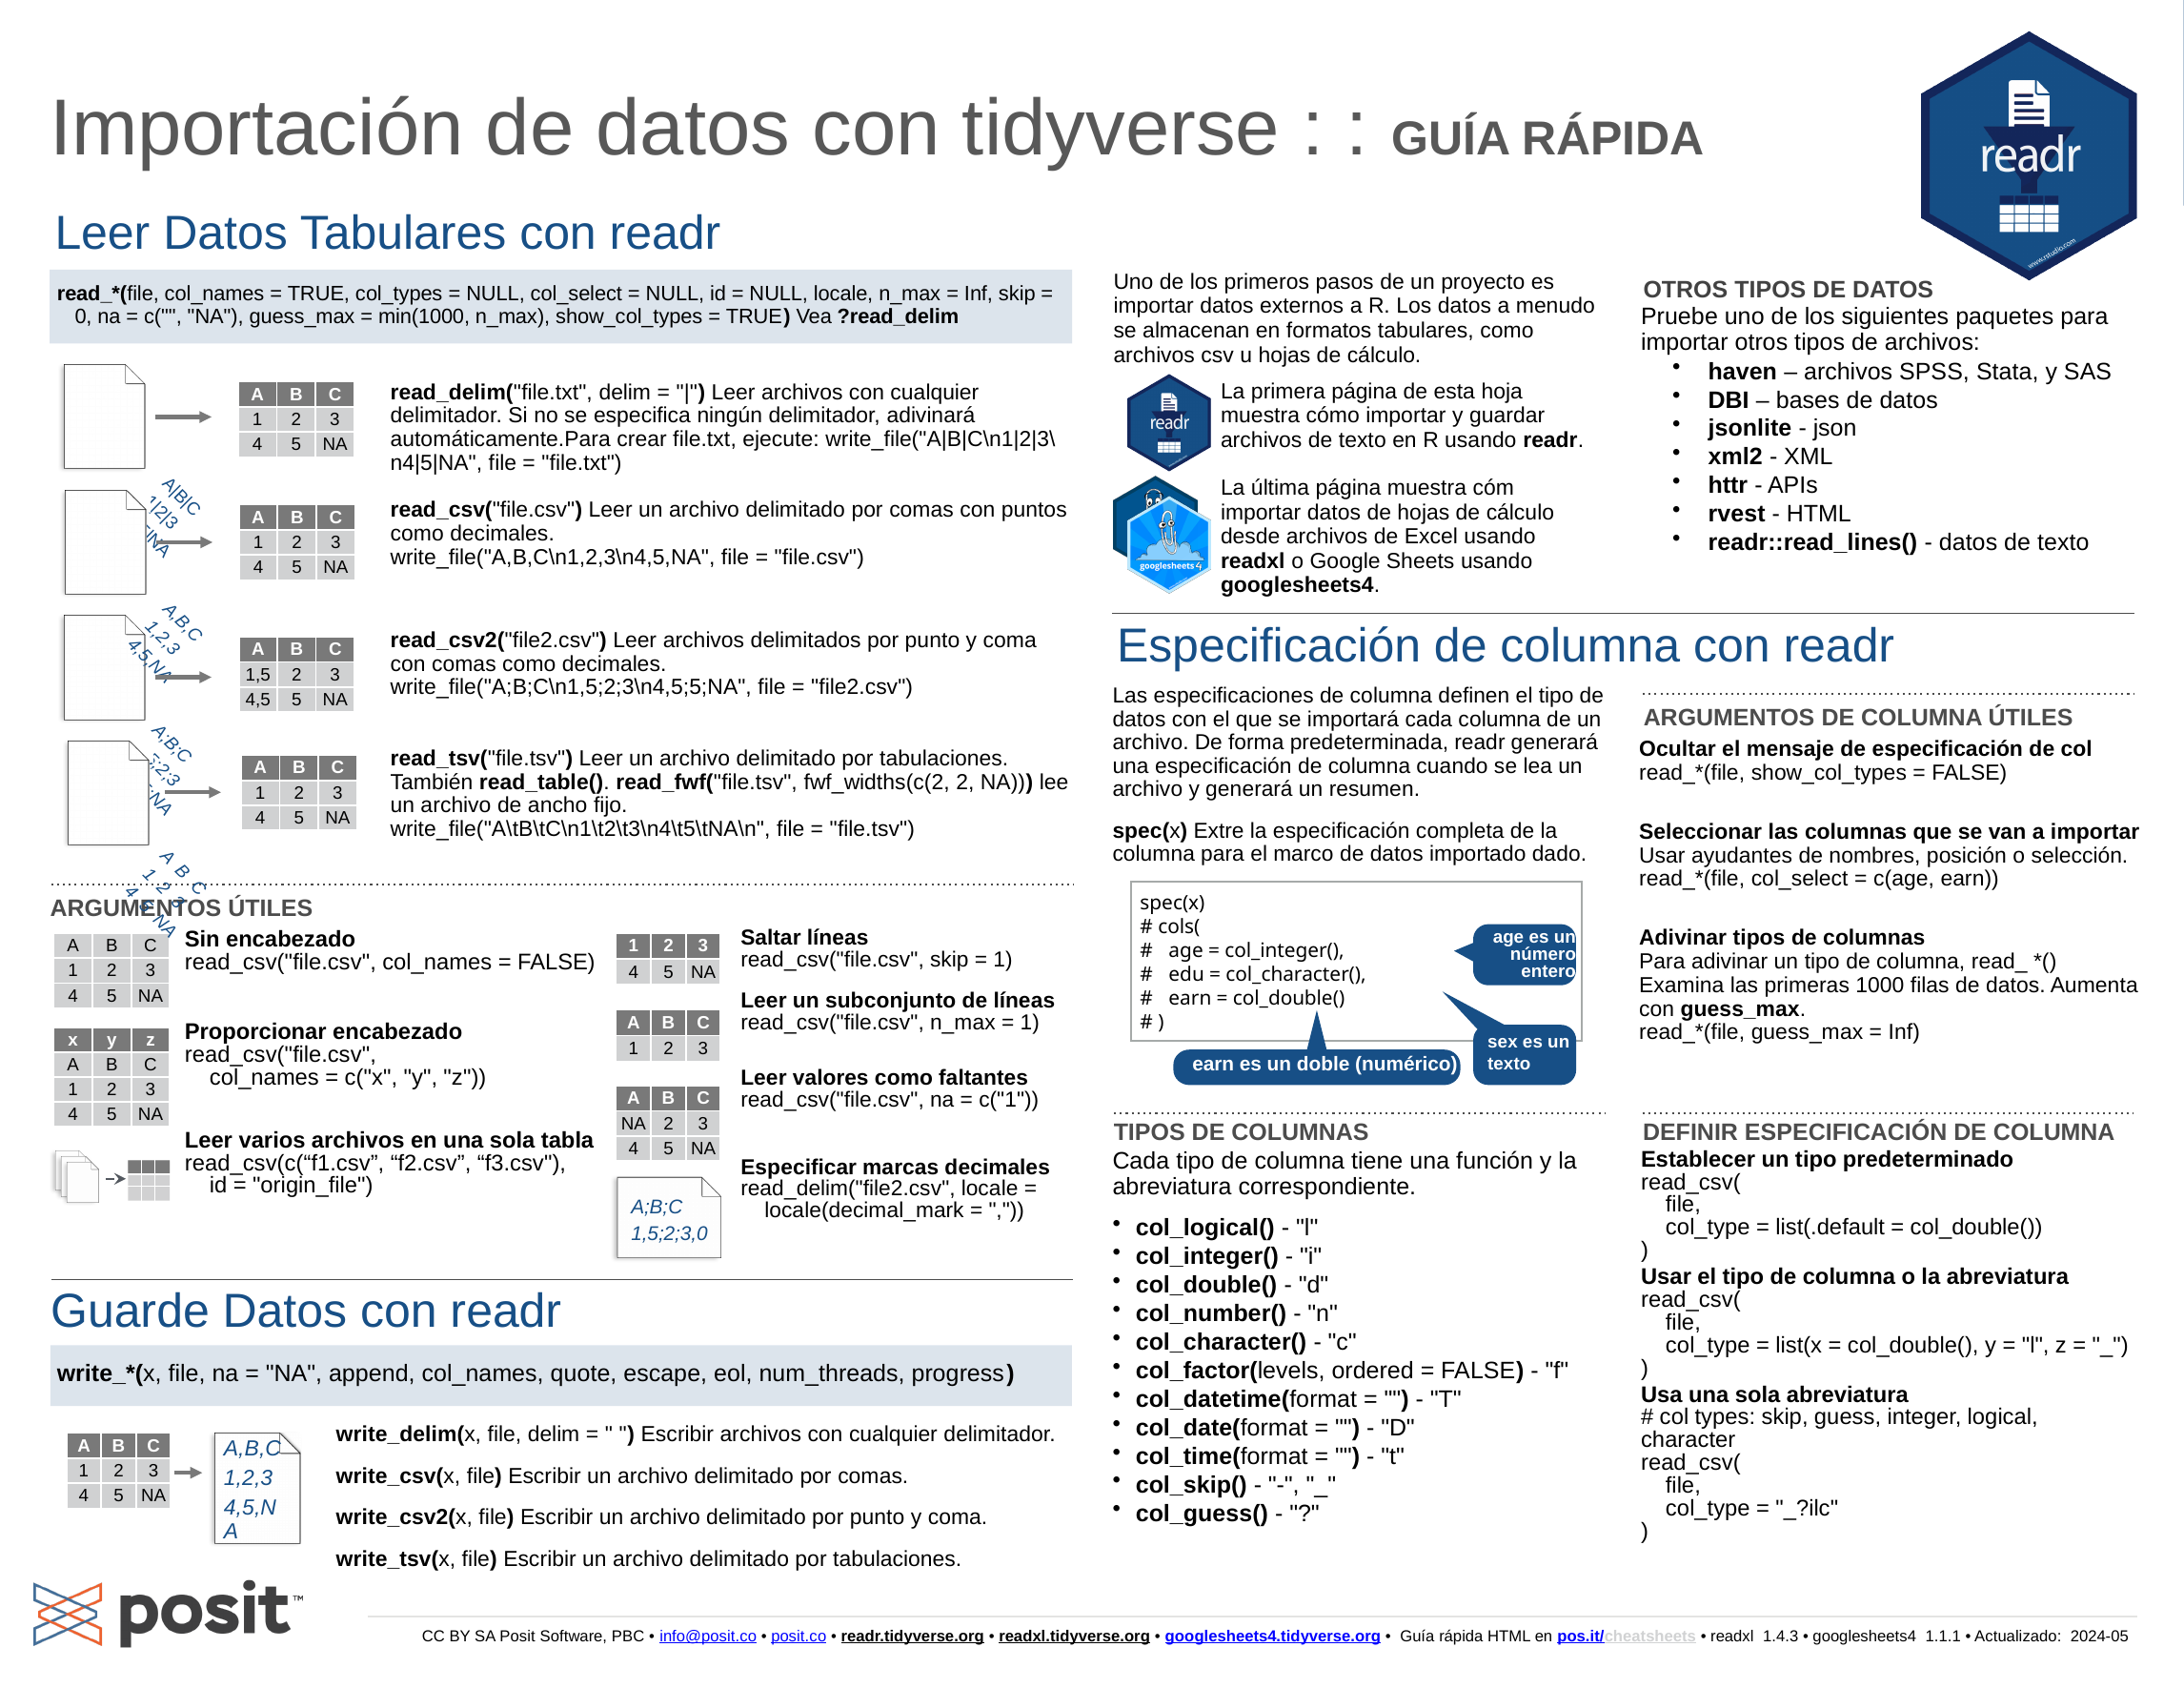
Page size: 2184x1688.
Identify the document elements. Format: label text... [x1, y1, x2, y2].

table_cell 3 [132, 1078, 169, 1101]
table_cell NA [687, 1137, 719, 1153]
table_cell 4 [54, 984, 91, 1007]
table_cell 1 [54, 1078, 91, 1101]
table_cell C [132, 1053, 169, 1076]
table_header 3 [687, 934, 719, 958]
table_cell NA [132, 1103, 169, 1126]
table_cell 5 [93, 1103, 131, 1126]
picture [1921, 31, 2138, 281]
picture [1126, 374, 1211, 472]
text_box Leer Datos Tabulares con readr [54, 212, 721, 254]
table_header z [132, 1028, 169, 1051]
table_cell 5 [652, 960, 685, 984]
table_header 1 [617, 934, 650, 958]
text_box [55, 1147, 174, 1203]
table_cell 4 [617, 1137, 650, 1160]
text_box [64, 356, 355, 478]
picture [1113, 476, 1212, 594]
table_cell 3 [687, 1111, 719, 1135]
table_cell NA [132, 998, 169, 1007]
text_box Cada tipo de columna tiene una función y la abreviatura correspondiente. col_logical() - "l" col_integer() - "i" col_double() - "d" col_number() - "n" col_character() - "c" col_factor(levels, ordered = FALSE) - "f" col_datetime(format = "") - "T" col_date(format = "") - "D" col_time(format = "") - "t" col_skip() - "-", "_" col_guess() - "?" [1112, 1149, 1604, 1573]
text_box [50, 1345, 1072, 1407]
table_cell NA [687, 960, 719, 984]
table_header y [93, 1028, 131, 1051]
text_box Especificación de columna con readr [1117, 625, 1895, 672]
table_cell A [54, 1053, 91, 1076]
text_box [1131, 885, 1583, 1086]
picture [33, 1571, 303, 1657]
text_box DEFINIR ESPECIFICACIÓN DE COLUMNA [1643, 1116, 2116, 1146]
text_box write_*(x, file, na = "NA", append, col_names, quote, escape, eol, num_threads, progress) [48, 1348, 1068, 1399]
picture [617, 1177, 629, 1258]
text_box CC BY SA Posit Software, PBC • info@posit.co • posit.co • readr.tidyverse.org • readxl.tidyverse.org • googlesheets4.tidyverse.org • Guía rápida HTML en pos.it/cheatsheets • readxl 1.4.3 • googlesheets4 1.1.1 • Actualizado: 2024-05 [310, 1618, 2138, 1654]
table_cell NA [617, 1111, 650, 1135]
table_header B [652, 1010, 685, 1035]
table_header A [54, 934, 62, 957]
text_box Pruebe uno de los siguientes paquetes para importar otros tipos de archivos: haven – archivos SPSS, Stata, y SAS DBI – bases de datos jsonlite - json xml2 - XML httr - APIs rvest - HTML readr::read_lines() - datos de texto [1640, 403, 2135, 645]
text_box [629, 1158, 716, 1271]
table_cell 2 [93, 1078, 131, 1101]
text_box Sin encabezado read_csv("file.csv", col_names = FALSE) Proporcionar encabezado read_csv("file.csv", col_names = c("x", "y", "z")) Leer varios archivos en una sola tabla read_csv(c(“f1.csv”, “f2.csv”, “f3.csv"), id = "origin_file") [185, 928, 602, 1253]
table_header B [652, 1087, 685, 1110]
title Importación de datos con tidyverse : : GUÍA RÁPIDA [49, 93, 1305, 221]
text_box Saltar líneas read_csv("file.csv", skip = 1) Leer un subconjunto de líneas read_csv("file.csv", n_max = 1) Leer valores como faltantes read_csv("file.csv", na = c("1")) Especificar marcas decimales read_delim("file2.csv", locale = locale(decimal_mark = ",")) [740, 927, 1076, 1254]
table_cell 5 [93, 998, 131, 1007]
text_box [67, 733, 358, 992]
text_box Uno de los primeros pasos de un proyecto es importar datos externos a R. Los datos a menudo se almacenan en formatos tabulares, como archivos csv u hojas de cálculo. La primera página de esta hoja muestra cómo importar y guardar archivos de texto en R usando readr. La última página muestra cóm importar datos de hojas de cálculo desde archivos de Excel usando readxl o Google Sheets usando googlesheets4. [1113, 269, 1604, 612]
picture [716, 1193, 721, 1258]
table_header C [687, 1010, 719, 1035]
text_box ARGUMENTOS ÚTILES [50, 892, 62, 922]
table_header A [617, 1087, 650, 1110]
table_cell 4 [617, 960, 650, 984]
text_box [1309, 0, 2184, 397]
text_box TIPOS DE COLUMNAS [1113, 1116, 1370, 1146]
table_cell 1 [617, 1036, 650, 1061]
table_header x [54, 1028, 91, 1051]
table_header 2 [652, 934, 685, 958]
table_cell 3 [687, 1036, 719, 1061]
table_cell 2 [652, 1111, 685, 1135]
text_box Establecer un tipo predeterminado read_csv( file, col_type = list(.default = col_double()) ) Usar el tipo de columna o la abreviatura read_csv( file, col_type = list(x = col_double(), y = "l", z = "_") ) Usa una sola abreviatura # col types: skip, guess, integer, logical, character read_csv( file, col_type = "_?ilc" ) [1641, 1149, 2133, 1594]
text_box Ocultar el mensaje de especificación de col read_*(file, show_col_types = FALSE) Seleccionar las columnas que se van a importar Usar ayudantes de nombres, posición o selección. read_*(file, col_select = c(age, earn)) Adivinar tipos de columnas Para adivinar un tipo de columna, read_ *() Examina las primeras 1000 filas de datos. Aumenta con guess_max. read_*(file, guess_max = Inf) [1639, 737, 2146, 1110]
text_box write_delim(x, file, delim = " ") Escribir archivos con cualquier delimitador. write_csv(x, file) Escribir un archivo delimitado por comas. write_csv2(x, file) Escribir un archivo delimitado por punto y coma. write_tsv(x, file) Escribir un archivo delimitado por tabulaciones. [335, 1422, 1076, 1598]
table_header A [617, 1010, 650, 1035]
table_cell 2 [652, 1036, 685, 1061]
table_cell 4 [54, 1103, 91, 1126]
table_cell 1 [54, 959, 62, 983]
text_box ARGUMENTOS DE COLUMNA ÚTILES [1643, 702, 2074, 731]
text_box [65, 482, 355, 730]
text_box Guarde Datos con readr [51, 1290, 562, 1337]
text_box Las especificaciones de columna definen el tipo de datos con el que se importará cada columna de un archivo. De forma predeterminada, readr generará una especificación de columna cuando se lea un archivo y generará un resumen. spec(x) Extre la especificación completa de la columna para el marco de datos importado dado. [1112, 684, 1607, 894]
table_header C [687, 1087, 719, 1110]
text_box read_*(file, col_names = TRUE, col_types = NULL, col_select = NULL, id = NULL, locale, n_max = Inf, skip = 0, na = c("", "NA"), guess_max = min(1000, n_max), show_col_types = TRUE) Vea ?read_delim [48, 254, 1073, 357]
table_cell 5 [652, 1137, 685, 1151]
table_cell B [93, 1053, 131, 1076]
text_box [66, 1433, 301, 1544]
text_box read_delim("file.txt", delim = "|") Leer archivos con cualquier delimitador. Si no se especifica ningún delimitador, adivinará automáticamente.Para crear file.txt, ejecute: write_file("A|B|C\n1|2|3\n4|5|NA", file = "file.txt") read_csv("file.csv") Leer un archivo delimitado por comas con puntos como decimales. write_file("A,B,C\n1,2,3\n4,5,NA", file = "file.csv") read_csv2("file2.csv") Leer archivos delimitados por punto y coma con comas como decimales. write_file("A;B;C\n1,5;2;3\n4,5;5;NA", file = "file2.csv") read_tsv("file.tsv") Leer un archivo delimitado por tabulaciones. También read_table(). read_fwf("file.tsv", fwf_widths(c(2, 2, NA))) lee un archivo de ancho fijo. write_file("A\tB\tC\n1\t2\t3\n4\t5\tNA\n", file = "file.tsv") [390, 380, 1074, 885]
